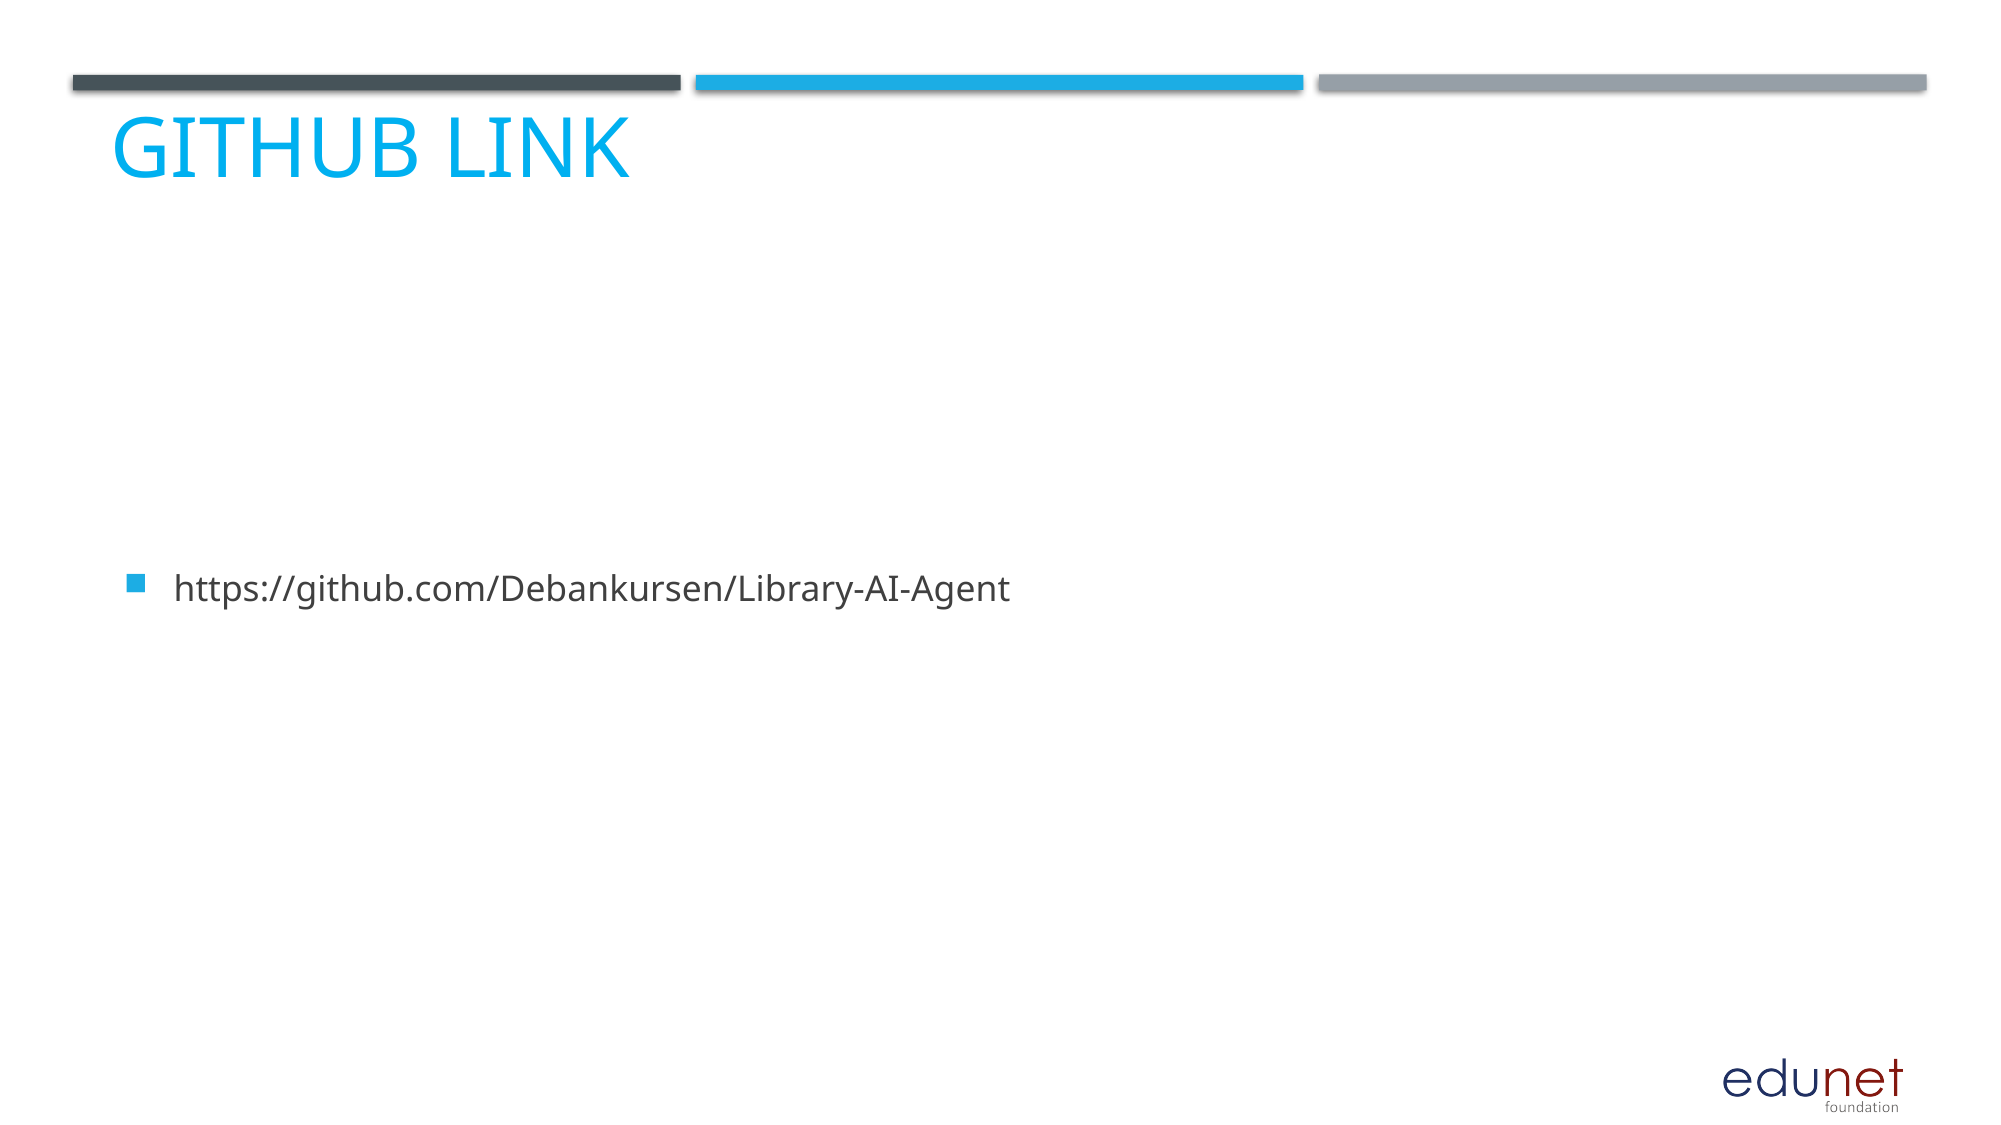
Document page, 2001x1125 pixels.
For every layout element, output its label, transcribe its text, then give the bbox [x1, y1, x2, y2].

picture [1719, 1056, 1905, 1116]
list https://github.com/Debankursen/Library-AI-Agent [108, 202, 1918, 969]
title Github link [95, 115, 1905, 203]
